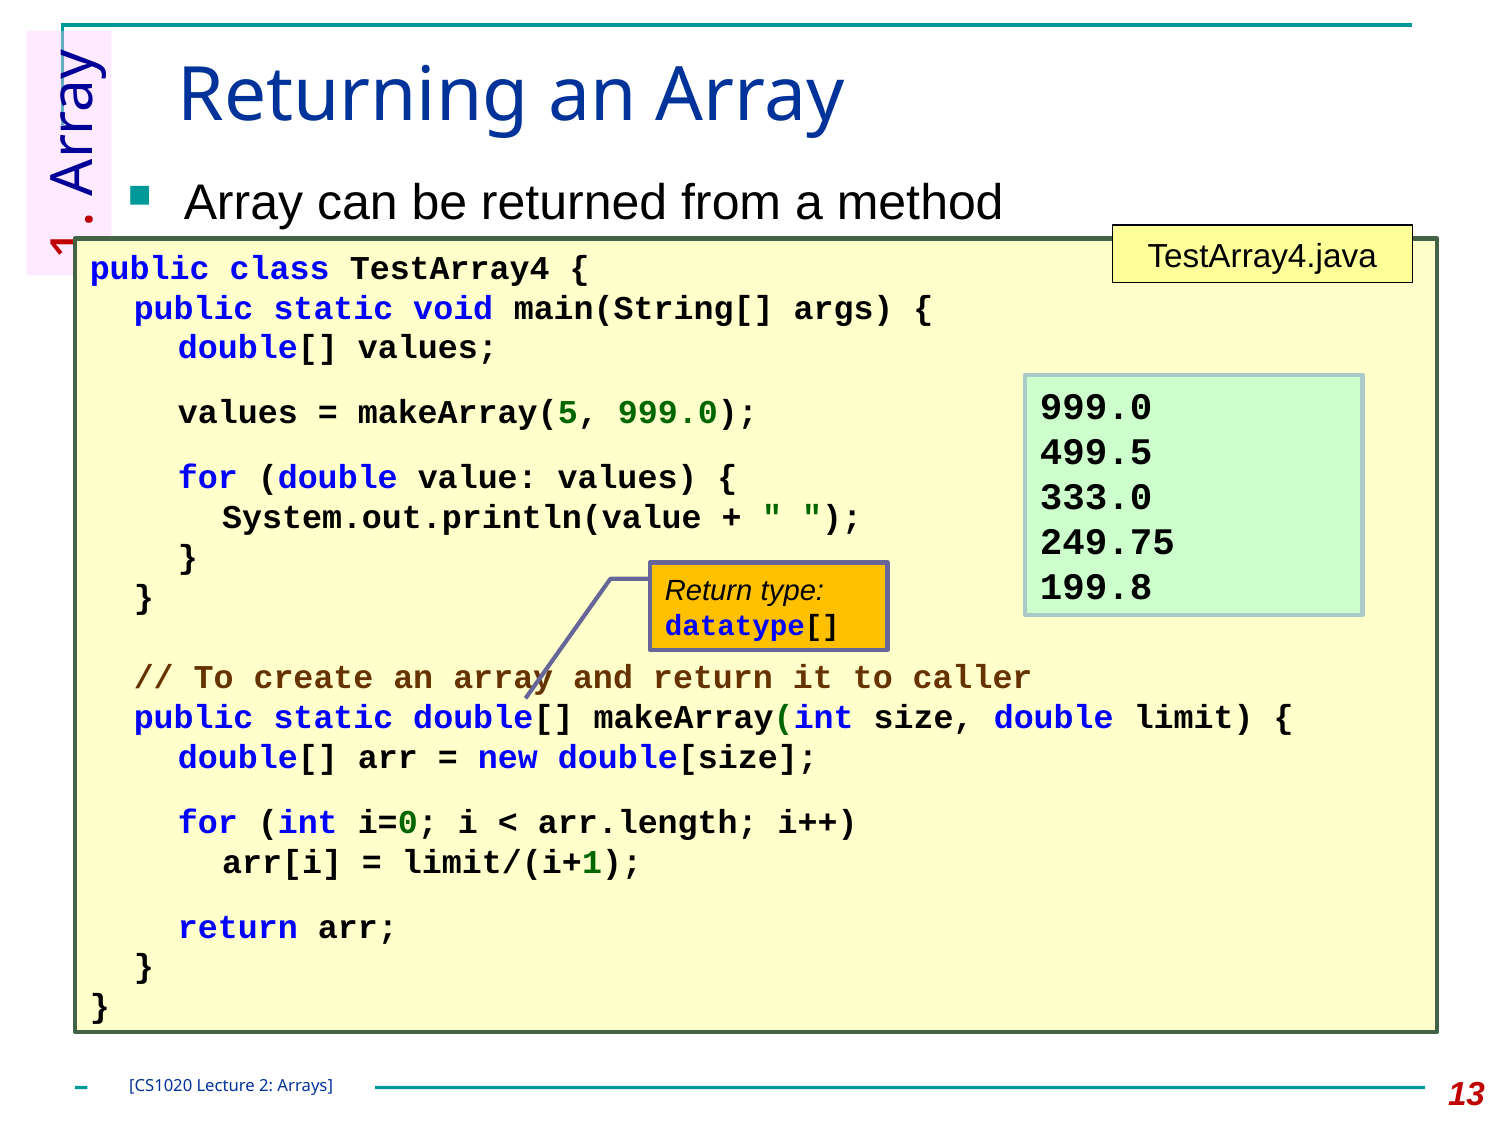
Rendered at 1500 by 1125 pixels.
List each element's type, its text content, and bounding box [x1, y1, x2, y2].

text_box 1. Array [26, 30, 112, 276]
title Returning an Array [162, 37, 1463, 168]
text_box [CS1020 Lecture 2: Arrays] [87, 1074, 375, 1097]
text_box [74, 224, 1438, 1038]
slide_number 13 [1400, 1065, 1500, 1125]
list Array can be returned from a method [112, 162, 1426, 223]
